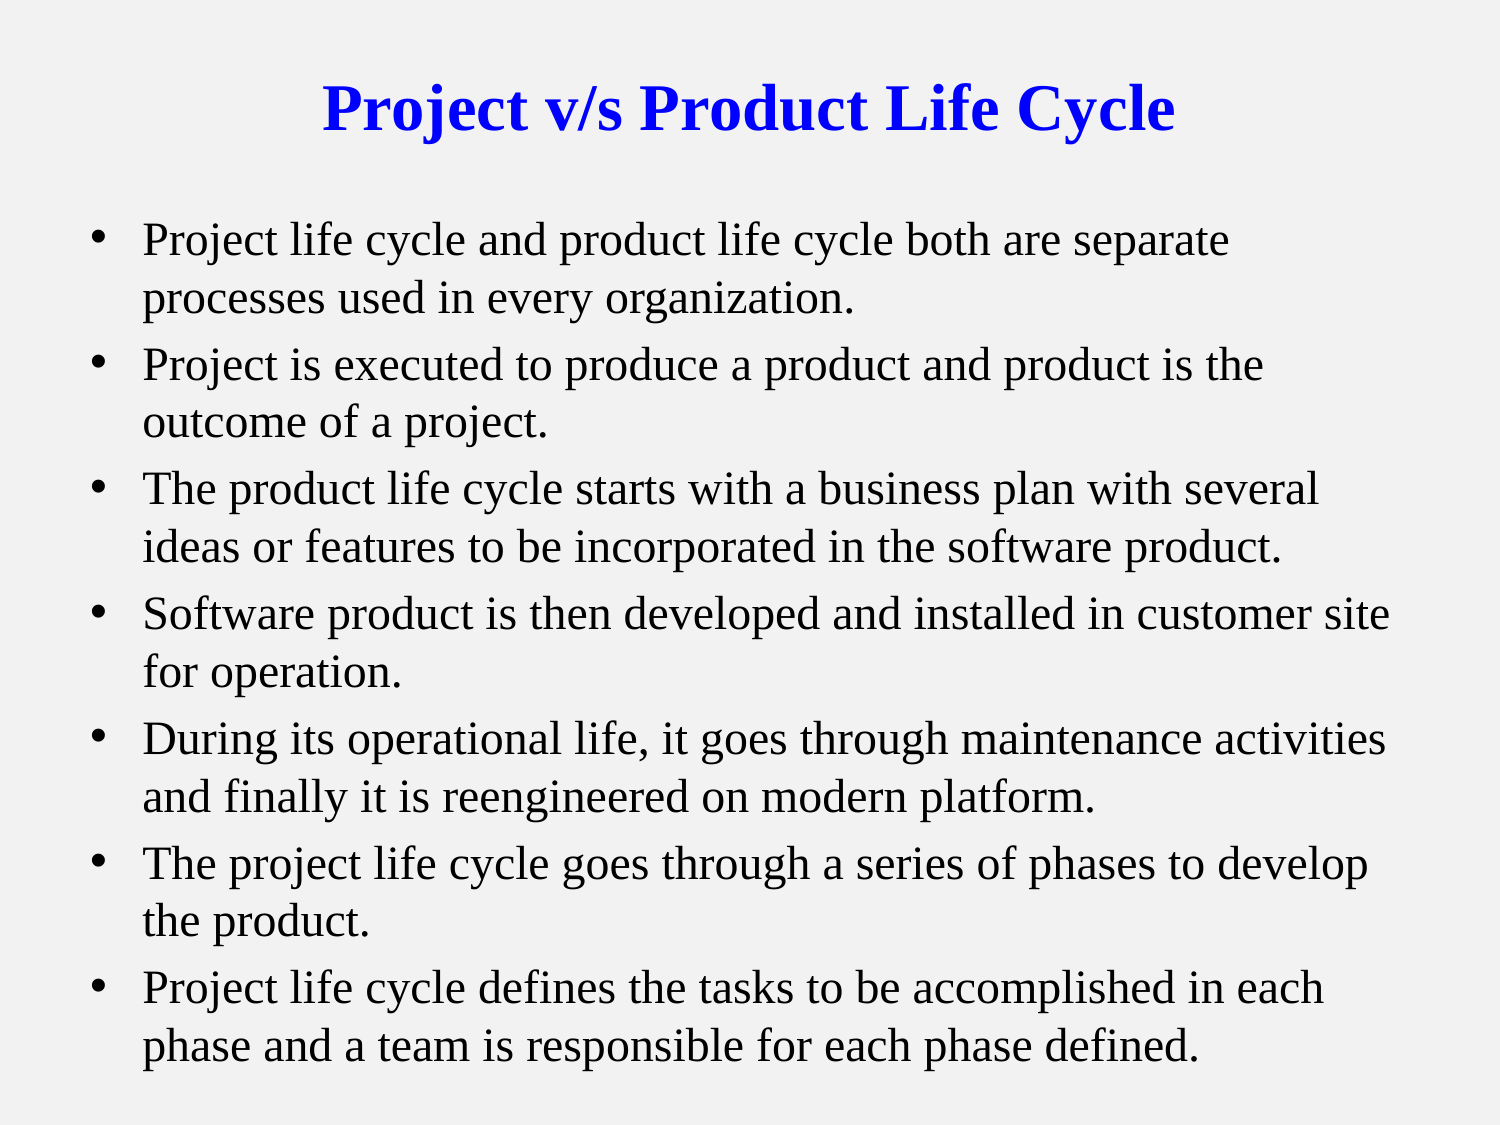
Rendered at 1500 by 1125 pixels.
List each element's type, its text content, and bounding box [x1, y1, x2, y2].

title Project v/s Product Life Cycle [75, 45, 1425, 163]
list Project life cycle and product life cycle both are separate processes used in every organization. Project is executed to produce a product and product is the outcome of a project. The product life cycle starts with a business plan with several ideas or features to be incorporated in the software product. Software product is then developed and installed in customer site for operation. During its operational life, it goes through maintenance activities and finally it is reengineered on modern platform. The project life cycle goes through a series of phases to develop the product. Project life cycle defines the tasks to be accomplished in each phase and a team is responsible for each phase defined. [75, 200, 1425, 1088]
